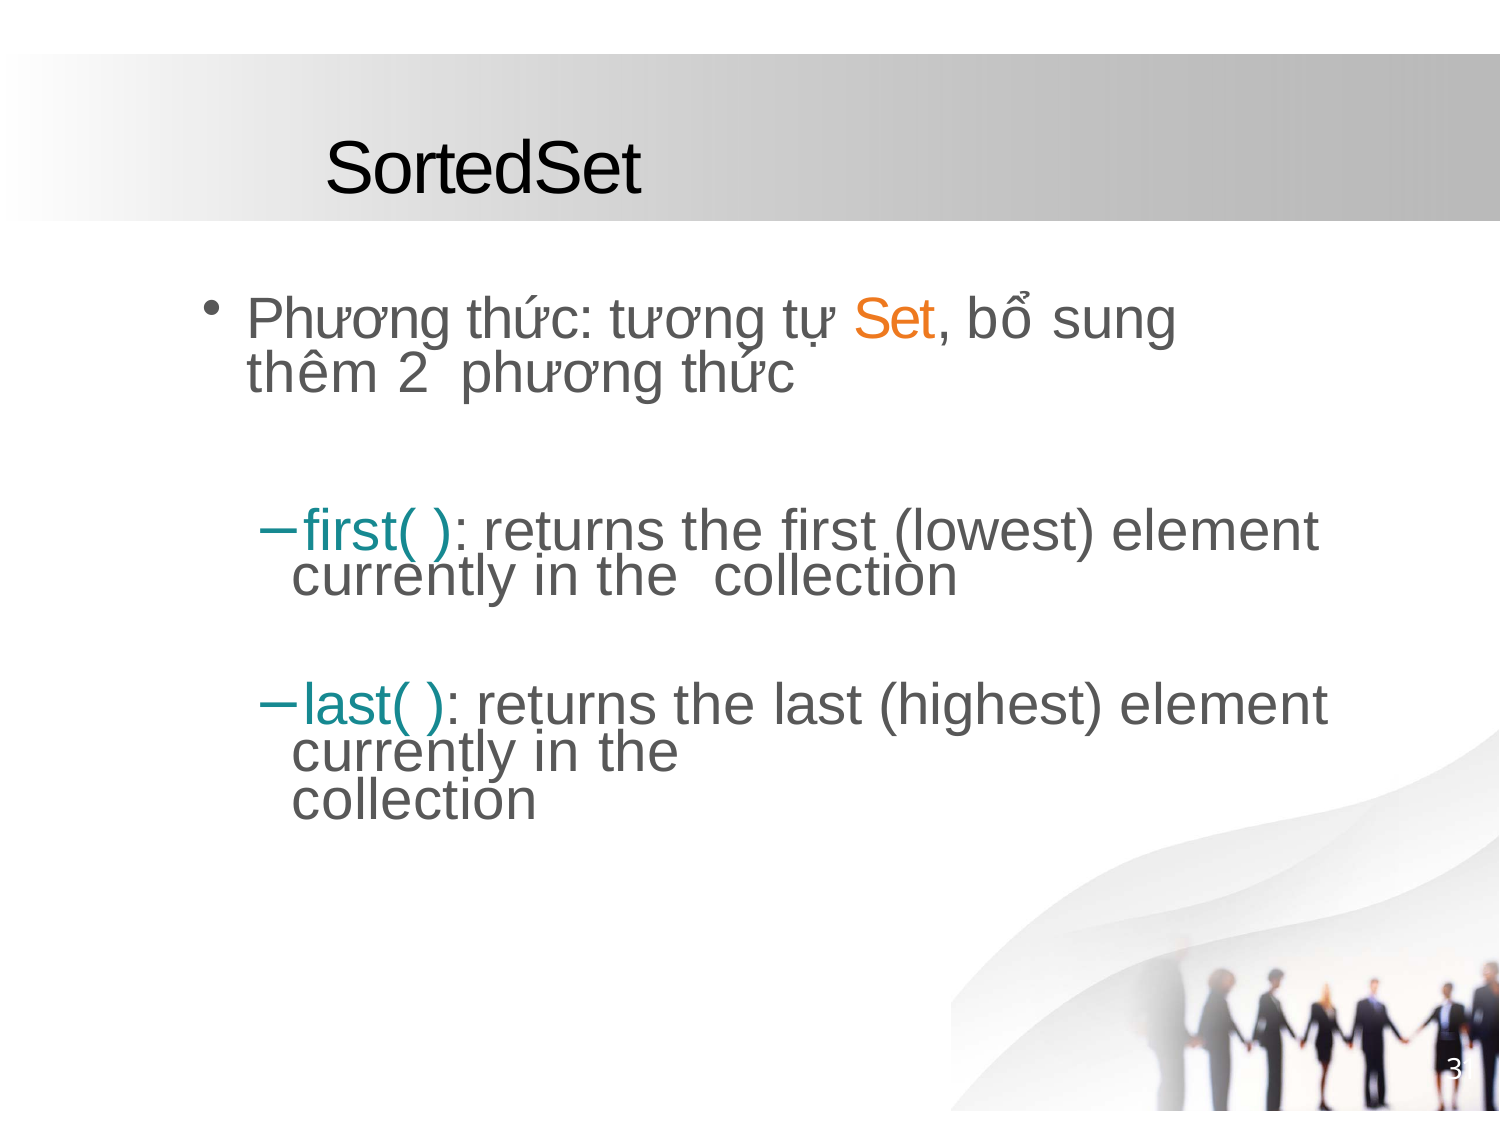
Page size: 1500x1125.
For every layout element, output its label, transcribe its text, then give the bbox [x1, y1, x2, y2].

title SortedSet [172, 66, 847, 258]
text_box Phương thức: tương tự Set, bổ sung thêm 2 phương thức first( ): returns the first (lowest) element currently in the collection last( ): returns the last (highest) element currently in the collection [199, 274, 1371, 831]
picture [951, 728, 1499, 1111]
text_box 31 [1439, 1049, 1486, 1086]
